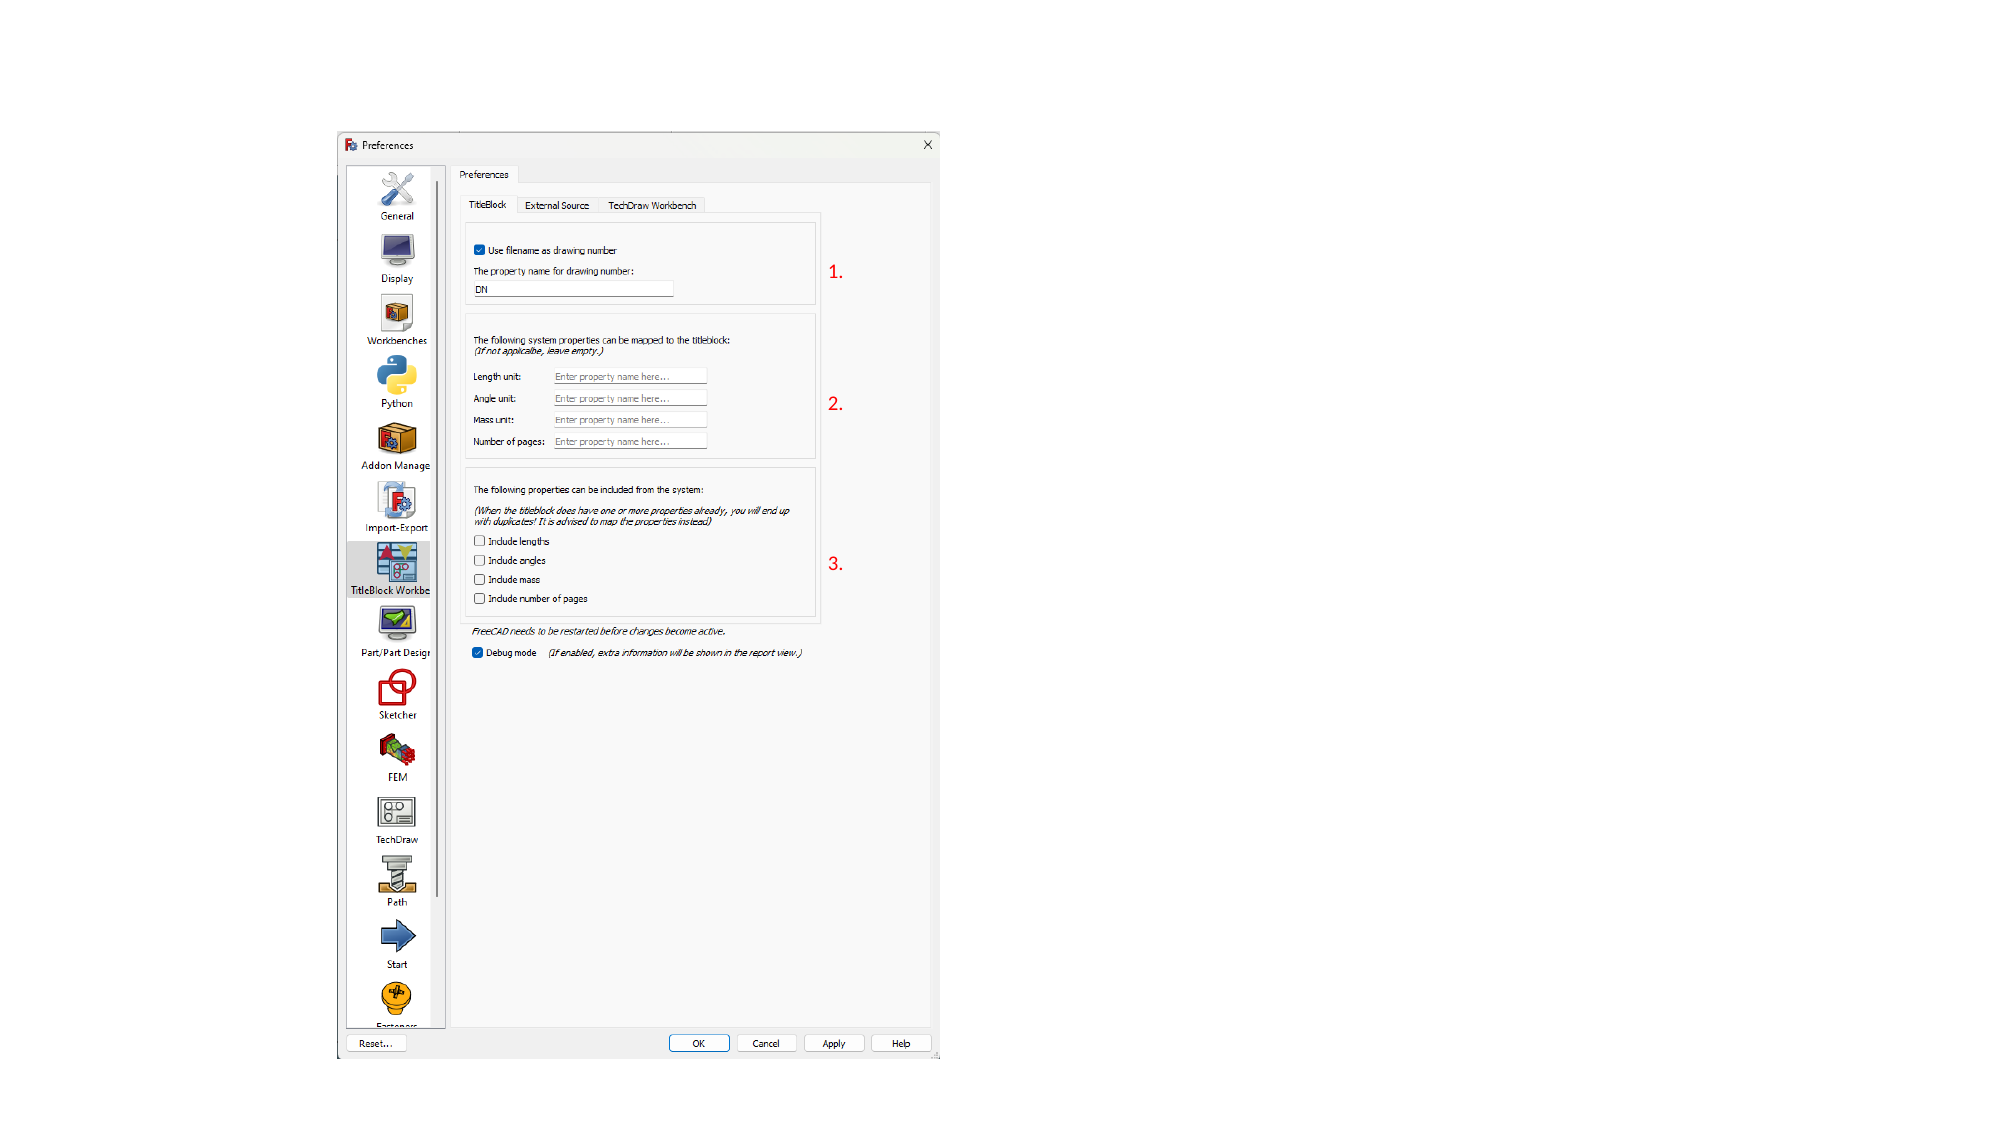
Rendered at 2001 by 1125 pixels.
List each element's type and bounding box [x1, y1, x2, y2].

picture [336, 131, 940, 1059]
